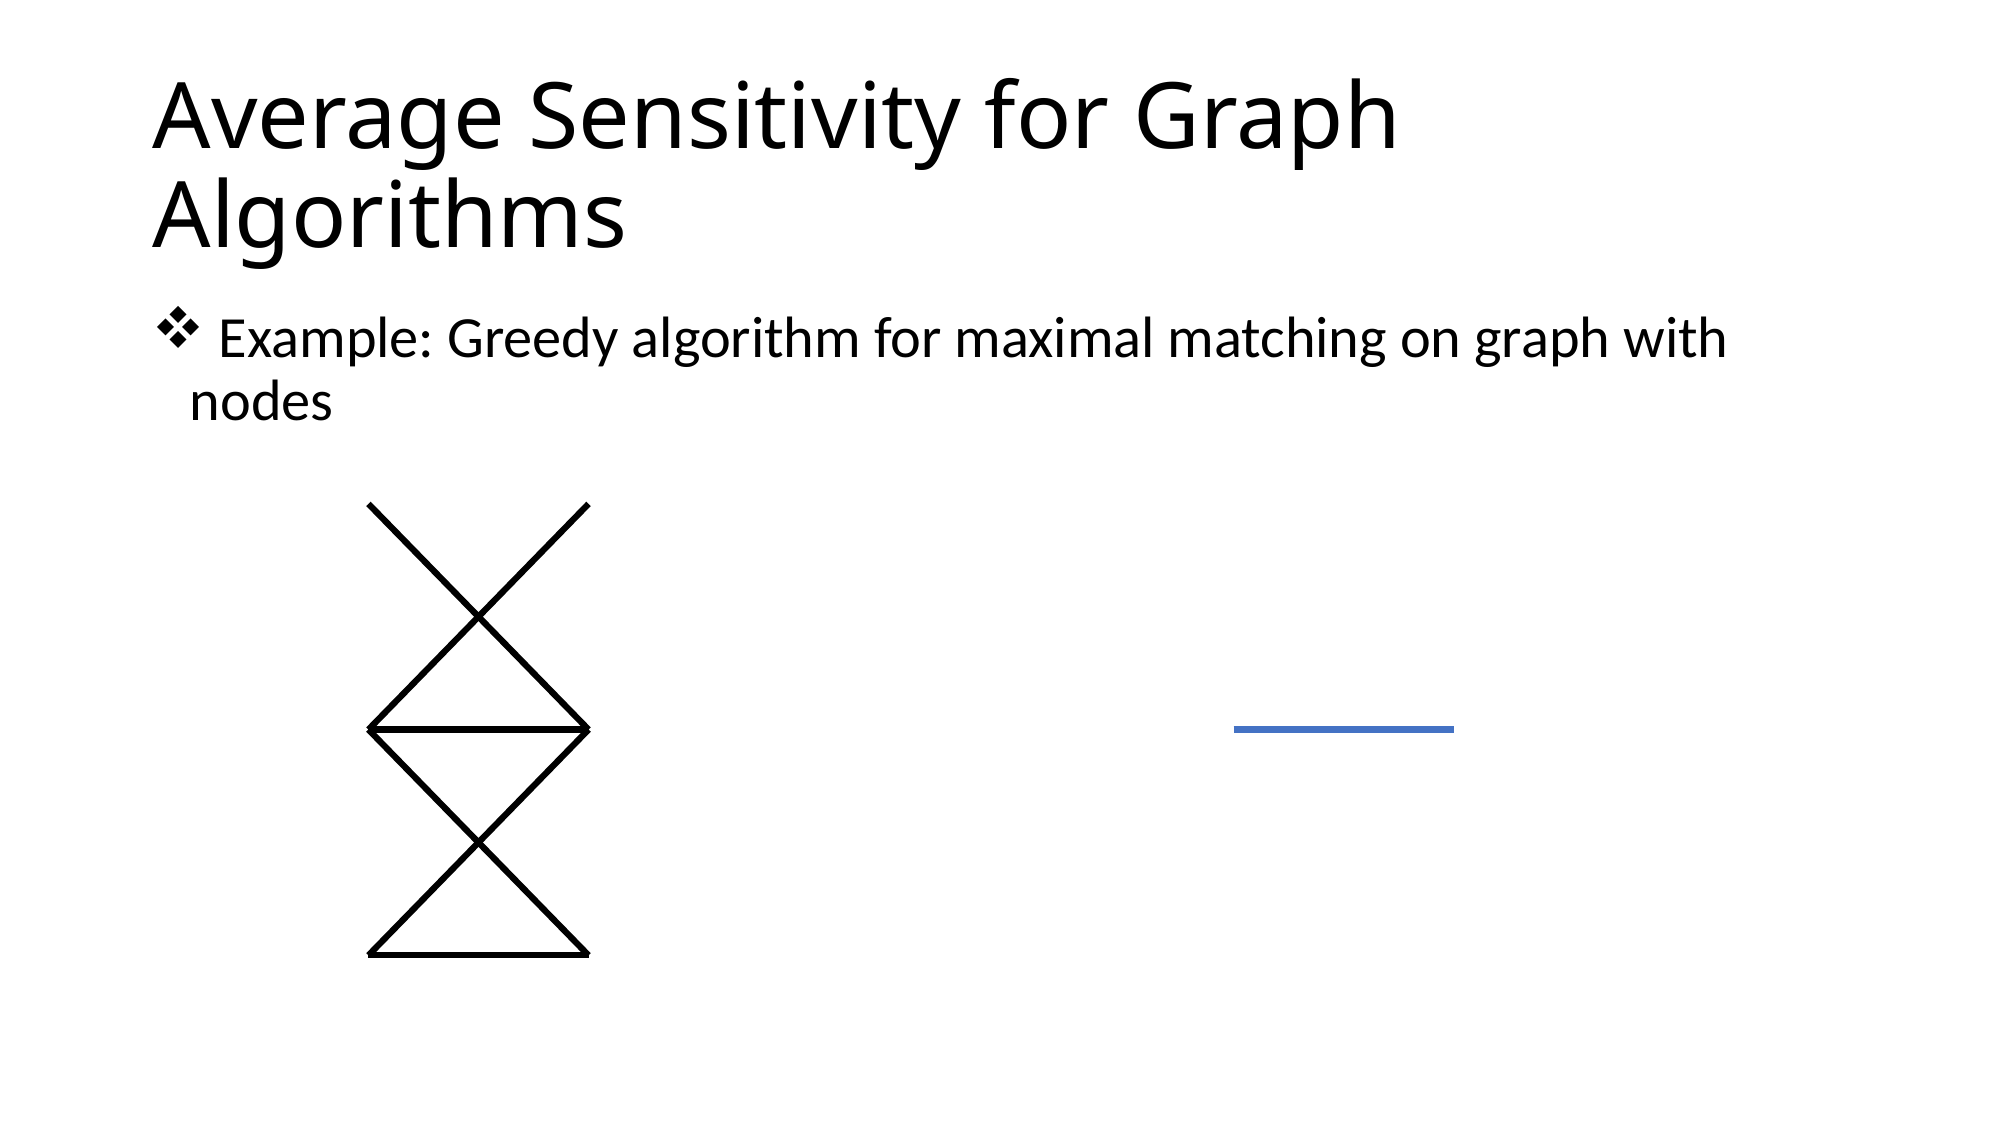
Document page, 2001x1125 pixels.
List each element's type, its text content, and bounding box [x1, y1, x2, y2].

title Average Sensitivity for Graph Algorithms [137, 59, 1863, 278]
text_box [368, 503, 589, 730]
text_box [368, 730, 589, 956]
